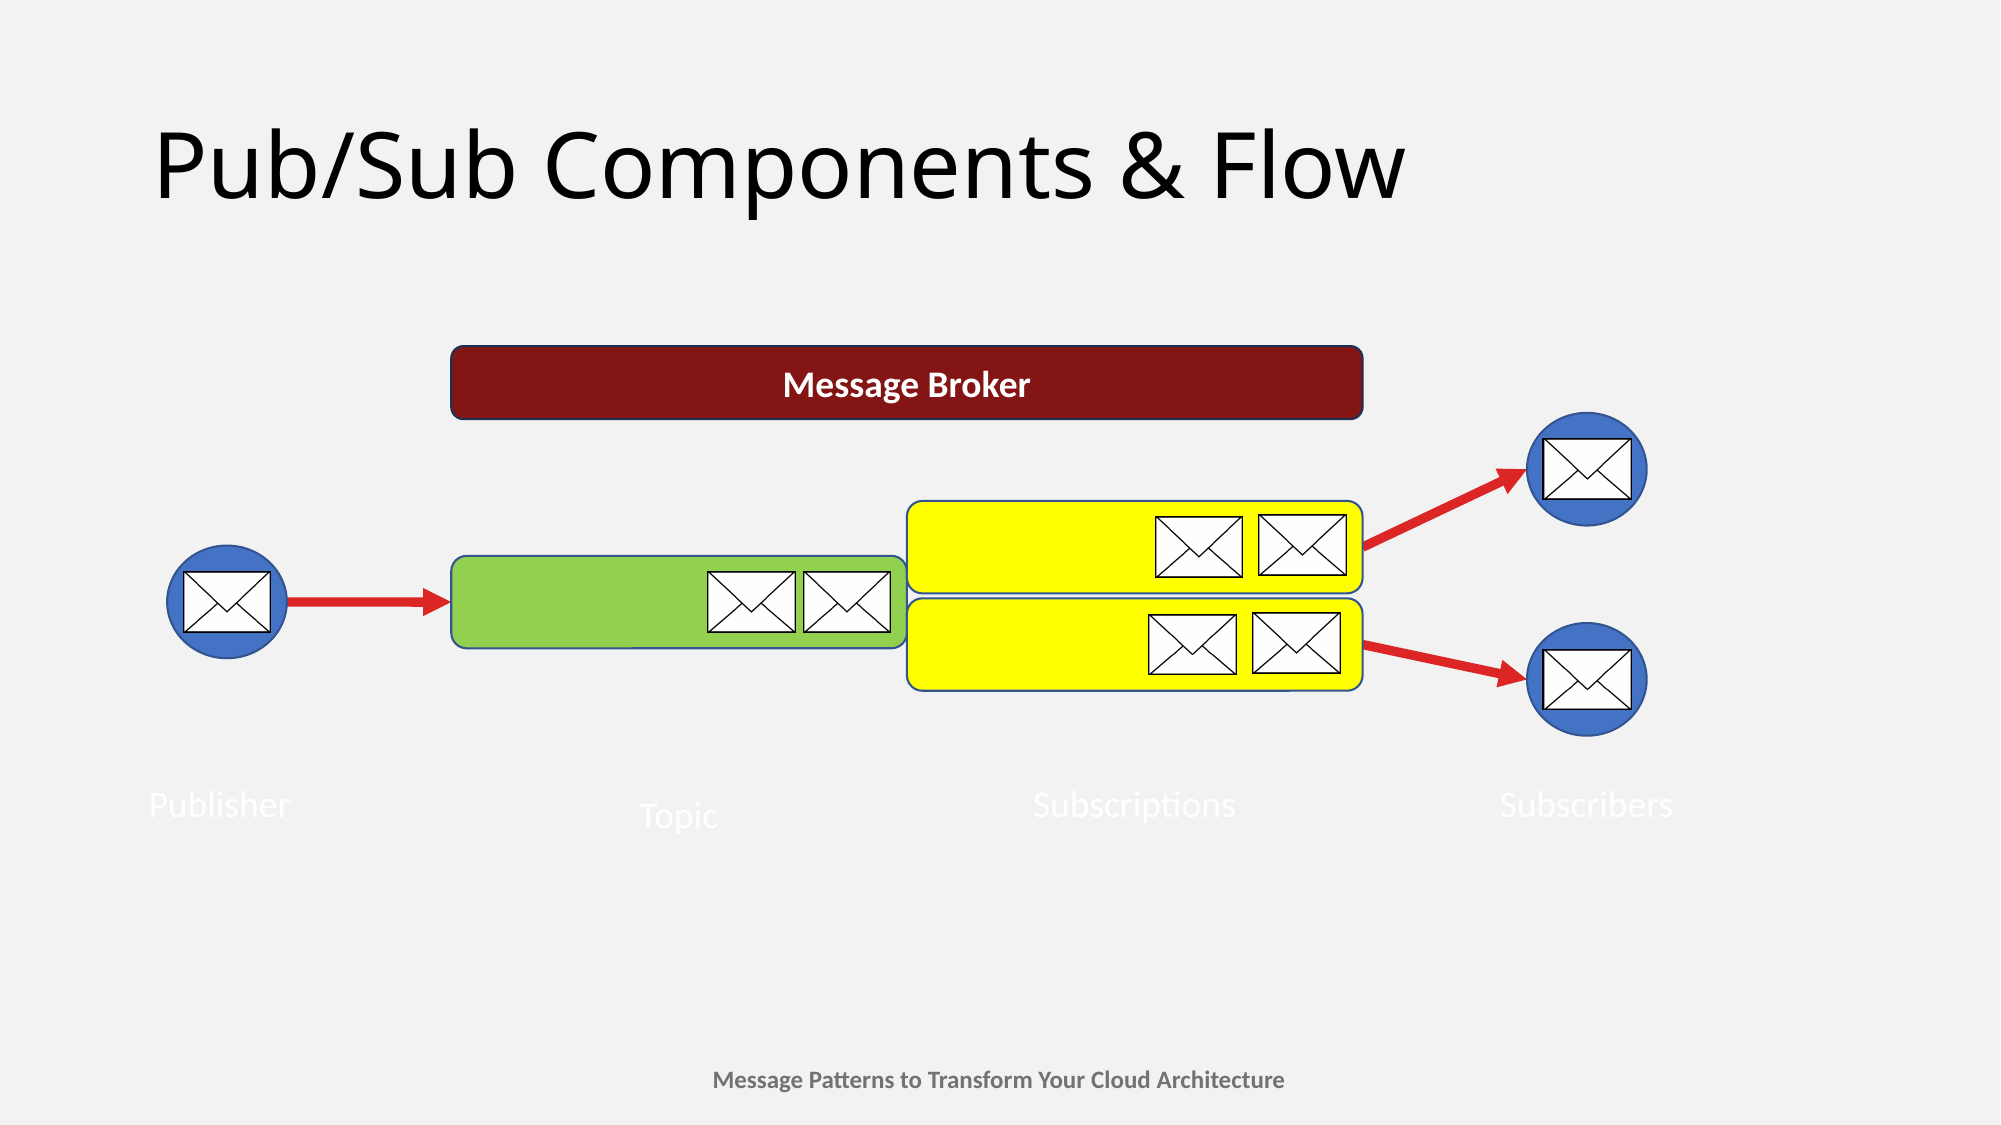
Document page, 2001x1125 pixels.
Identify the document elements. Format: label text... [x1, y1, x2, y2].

title Pub/Sub Components & Flow [137, 59, 1863, 278]
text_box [1483, 412, 1690, 834]
picture [1148, 614, 1237, 675]
picture [1154, 516, 1243, 578]
picture [1542, 649, 1632, 710]
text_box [451, 555, 907, 845]
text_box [1363, 644, 1483, 680]
picture [182, 571, 271, 633]
picture [1542, 438, 1632, 500]
picture [1252, 612, 1341, 674]
picture [803, 571, 891, 633]
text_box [906, 500, 1363, 834]
picture [707, 571, 796, 633]
text_box Message Broker [450, 345, 1364, 421]
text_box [1362, 469, 1483, 548]
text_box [132, 545, 307, 834]
picture [1258, 514, 1347, 576]
